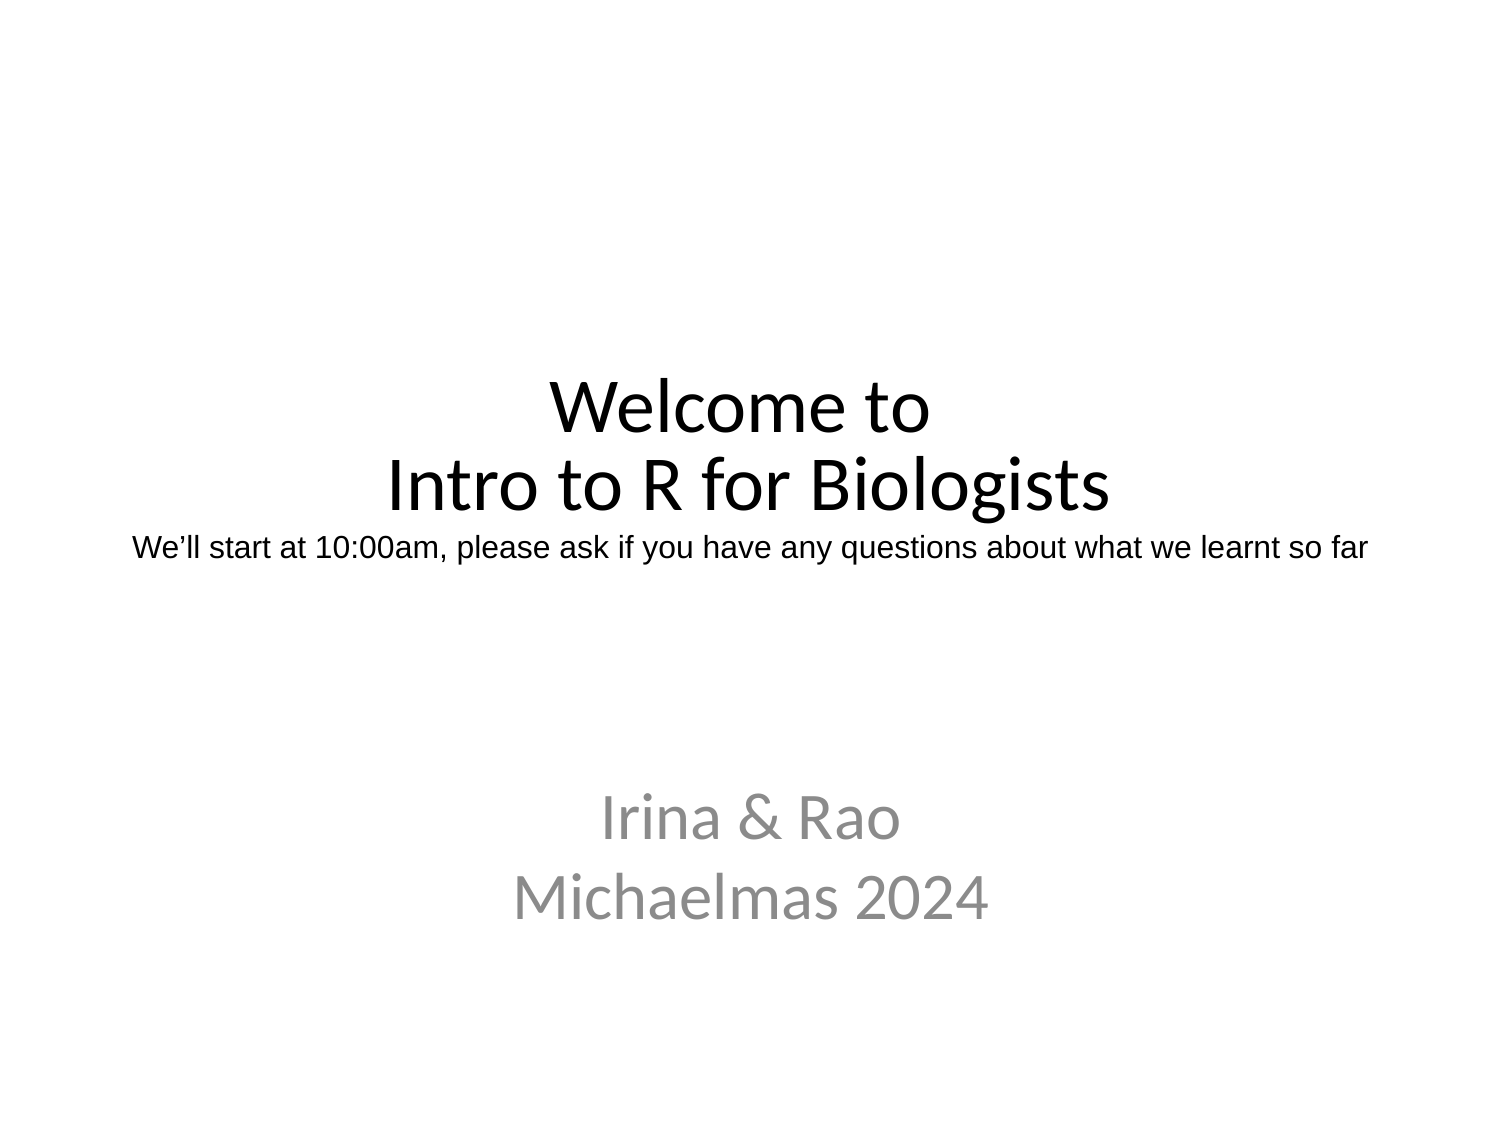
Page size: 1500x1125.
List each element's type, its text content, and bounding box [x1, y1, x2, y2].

text_box Irina & Rao Michaelmas 2024 [226, 781, 1276, 1070]
text_box Welcome to Intro to R for Biologists We’ll start at 10:00am, please ask if you have any questions about what we learnt so far [112, 349, 1388, 591]
